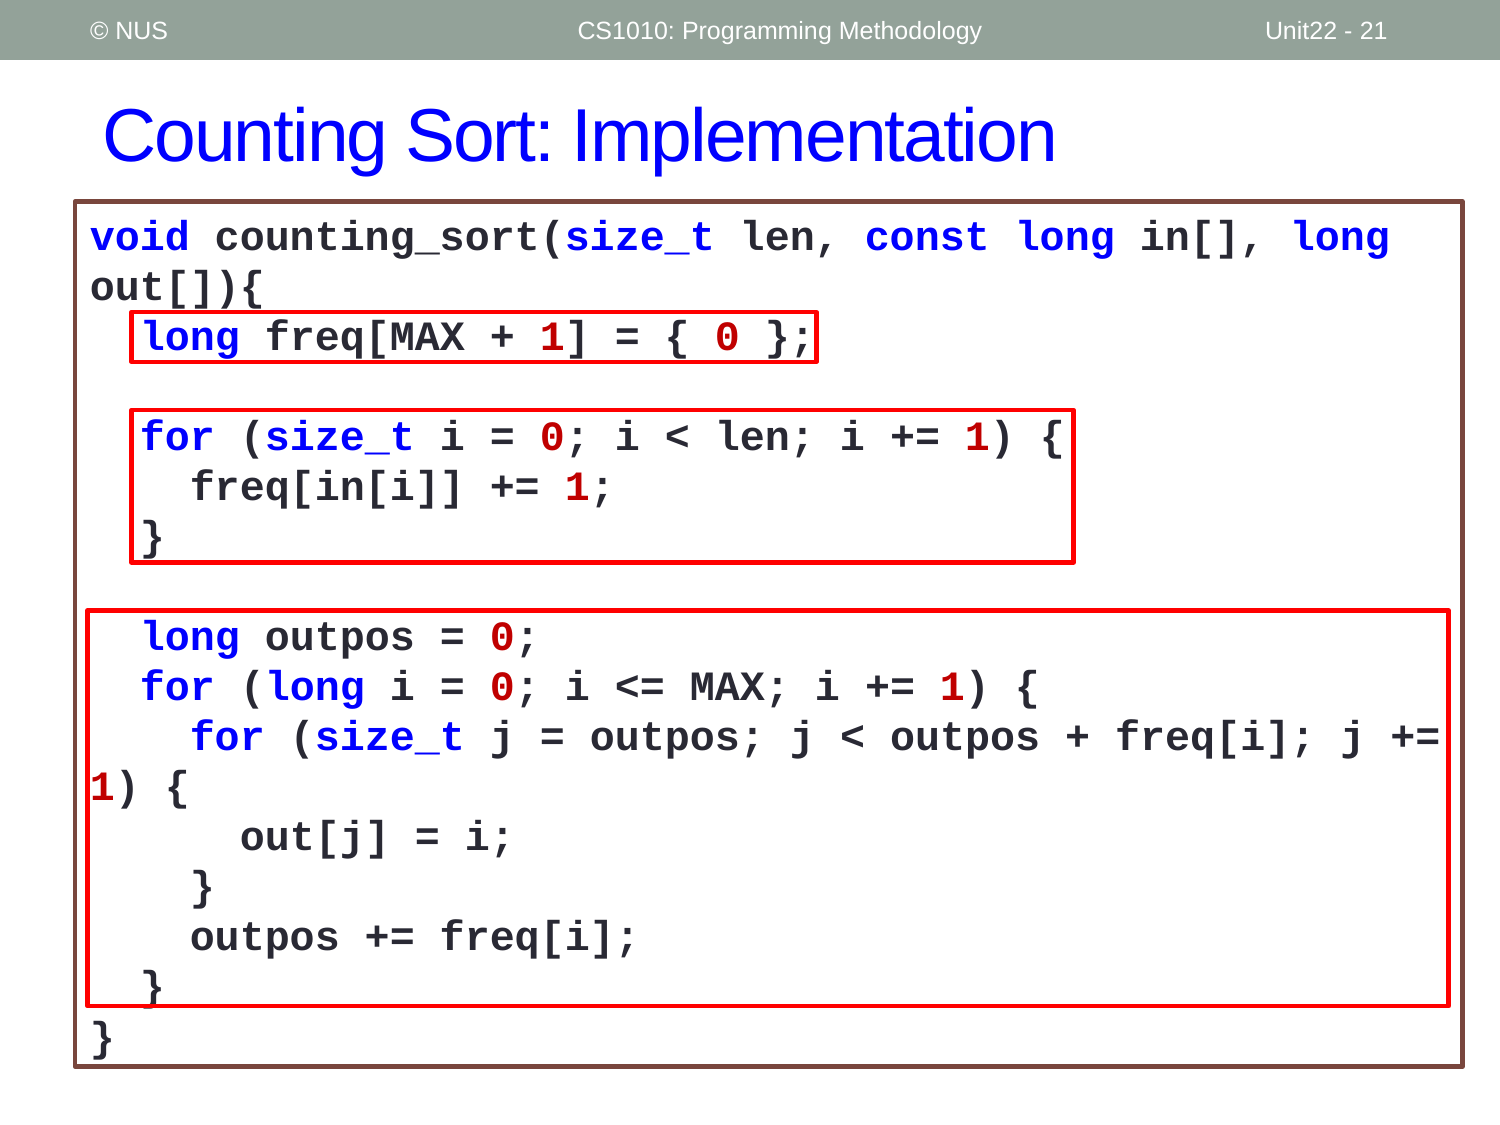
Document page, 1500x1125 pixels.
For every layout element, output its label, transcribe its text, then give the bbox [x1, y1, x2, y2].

slide_number © NUS [75, 3, 550, 57]
slide_number Unit22 - 21 [1250, 3, 1425, 57]
footer CS1010: Programming Methodology [562, 3, 1238, 57]
text_box void counting_sort(size_t len, const long in[], long out[]){ long freq[MAX + 1] = { 0 }; for (size_t i = 0; i < len; i += 1) { freq[in[i]] += 1; } long outpos = 0; for (long i = 0; i <= MAX; i += 1) { for (size_t j = outpos; j < outpos + freq[i]; j += 1) { out[j] = i; } outpos += freq[i]; } } [73, 199, 1465, 1069]
text_box [129, 310, 819, 364]
title Counting Sort: Implementation [87, 62, 1463, 199]
text_box [85, 608, 1451, 1008]
text_box [129, 408, 1076, 565]
